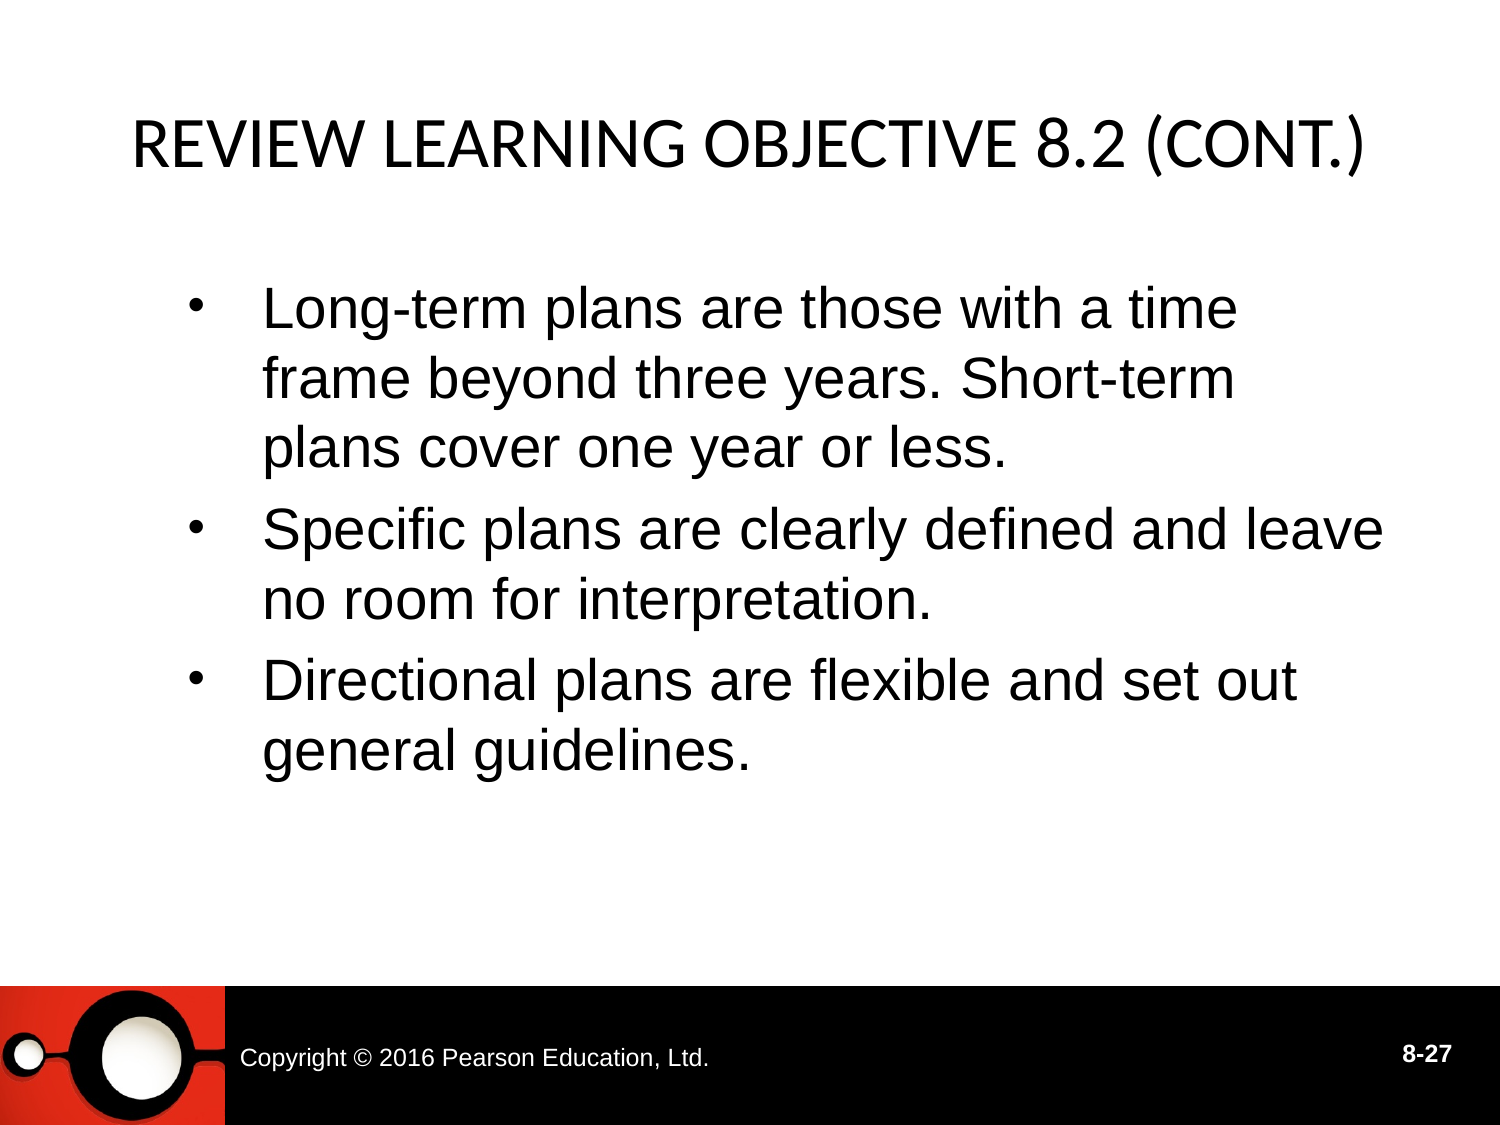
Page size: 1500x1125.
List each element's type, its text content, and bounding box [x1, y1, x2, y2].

slide_number 8-27 [1387, 1026, 1500, 1087]
footer Copyright © 2016 Pearson Education, Ltd. [225, 1026, 838, 1087]
title Review Learning objective 8.2 (cont.) [112, 45, 1388, 233]
list Long-term plans are those with a time frame beyond three years. Short-term plans cover one year or less. Specific plans are clearly defined and leave no room for interpretation. Directional plans are flexible and set out general guidelines. [112, 262, 1388, 875]
picture [0, 986, 225, 1125]
